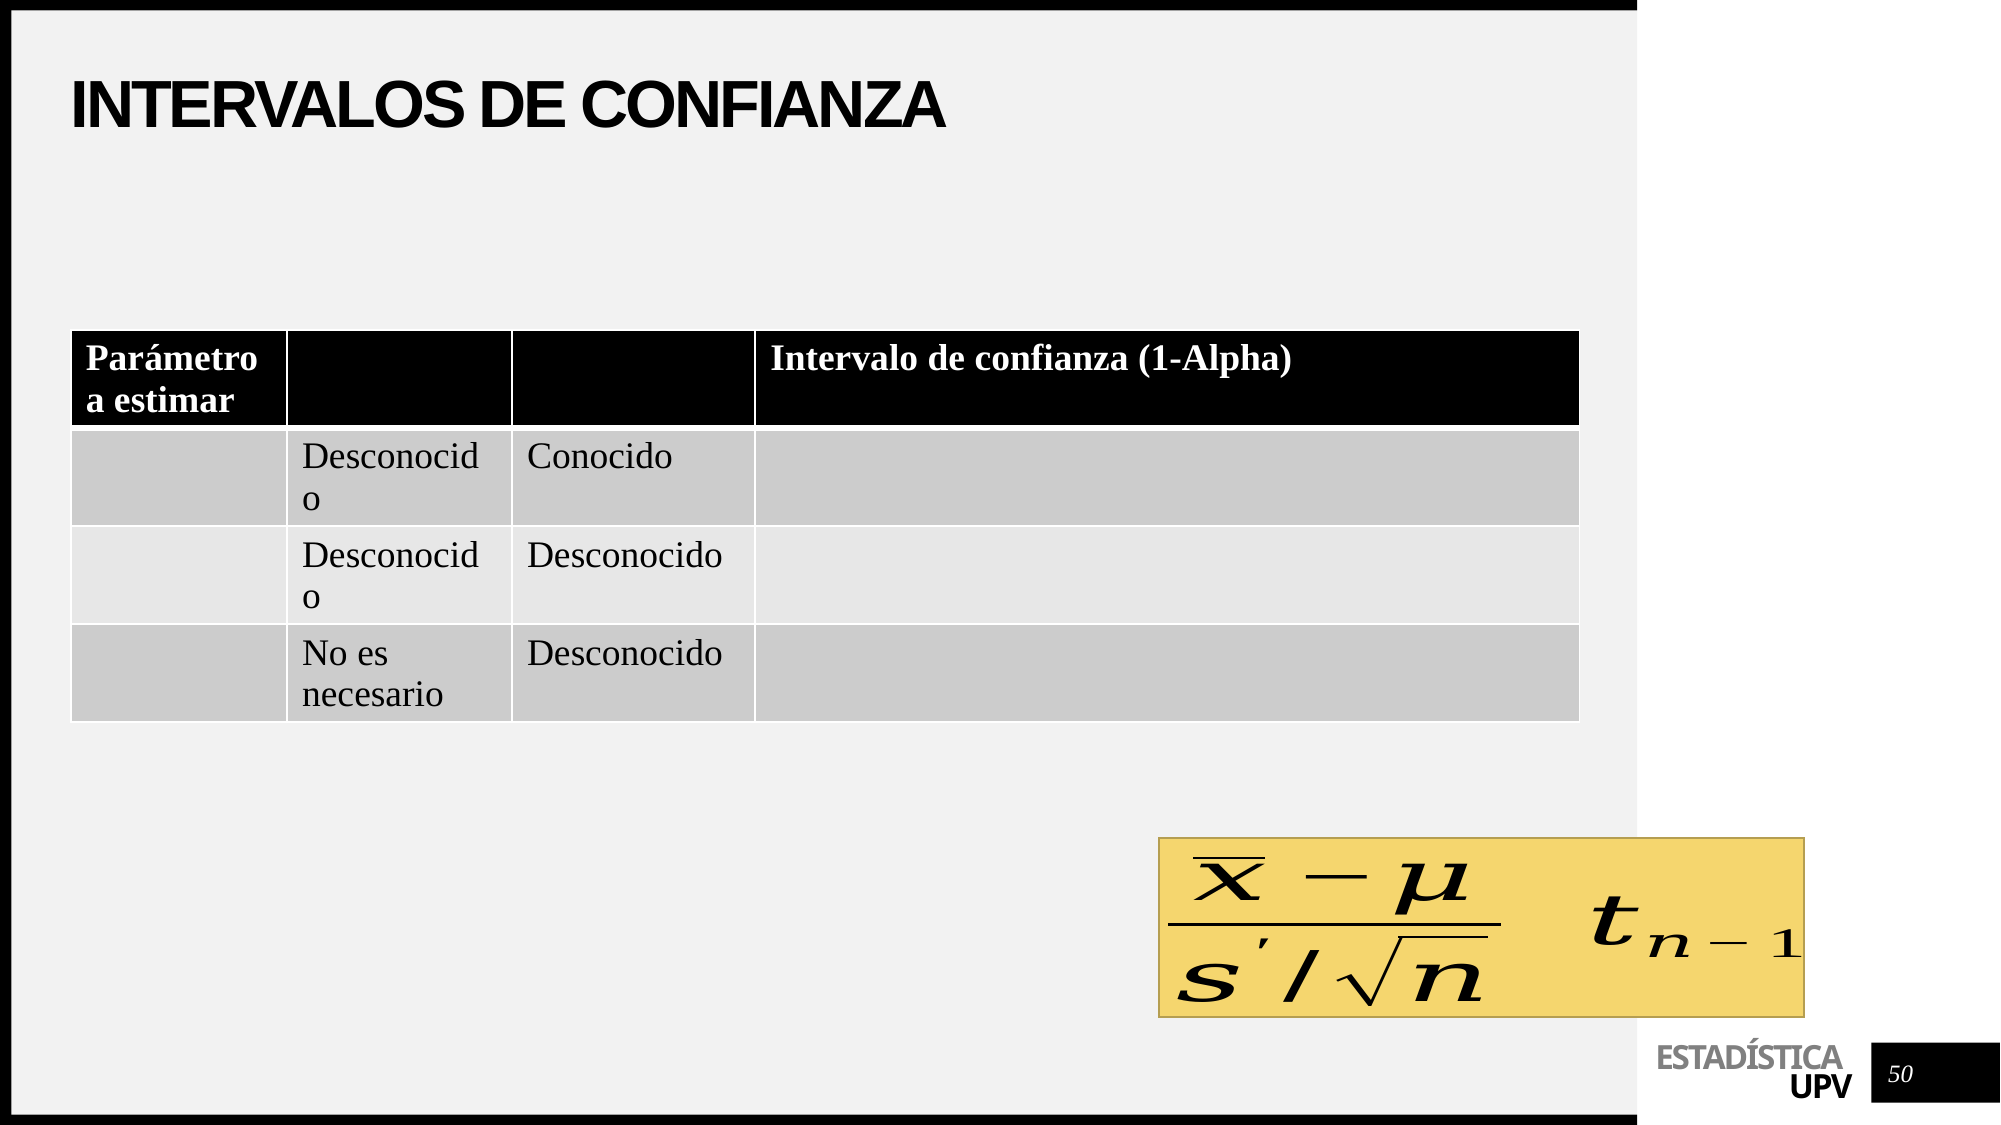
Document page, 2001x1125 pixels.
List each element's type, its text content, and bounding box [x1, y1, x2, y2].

slide_number 50 [1877, 1050, 1924, 1096]
list [70, 248, 1630, 1016]
title Intervalos de confianza [70, 70, 1580, 142]
